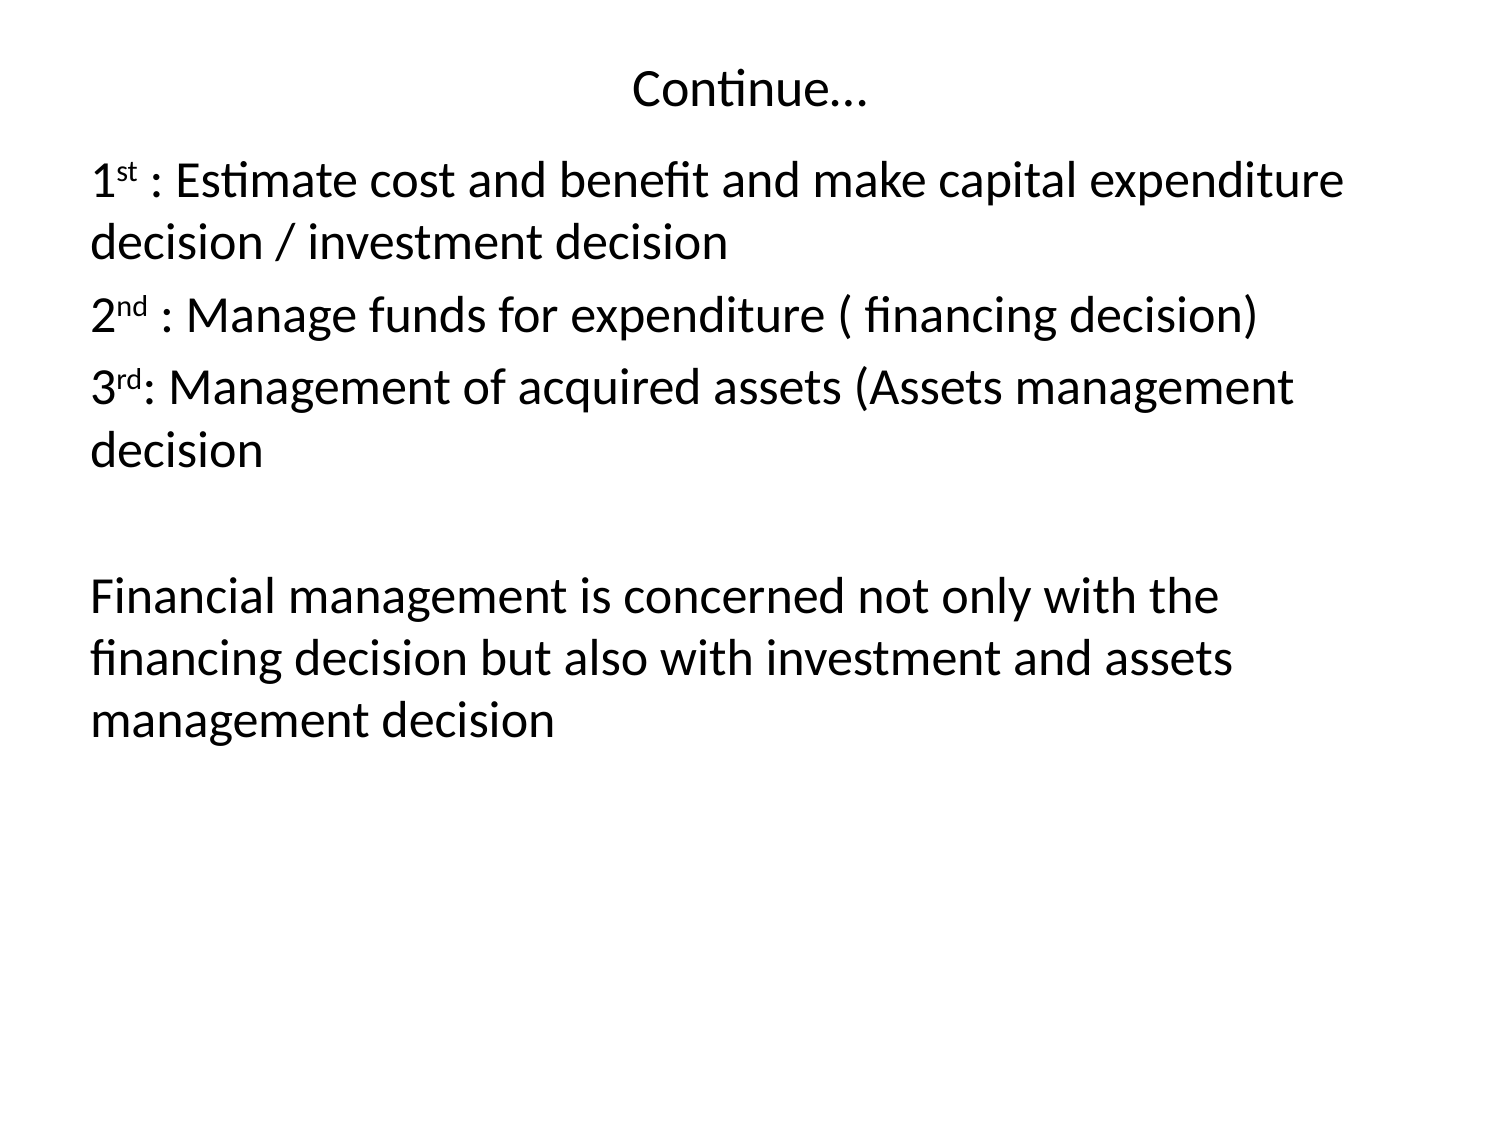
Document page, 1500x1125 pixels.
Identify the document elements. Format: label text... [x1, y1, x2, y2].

list 1st : Estimate cost and benefit and make capital expenditure decision / investment decision 2nd : Manage funds for expenditure ( financing decision) 3rd: Management of acquired assets (Assets management decision Financial management is concerned not only with the financing decision but also with investment and assets management decision [75, 137, 1425, 1063]
title Continue… [75, 45, 1425, 125]
